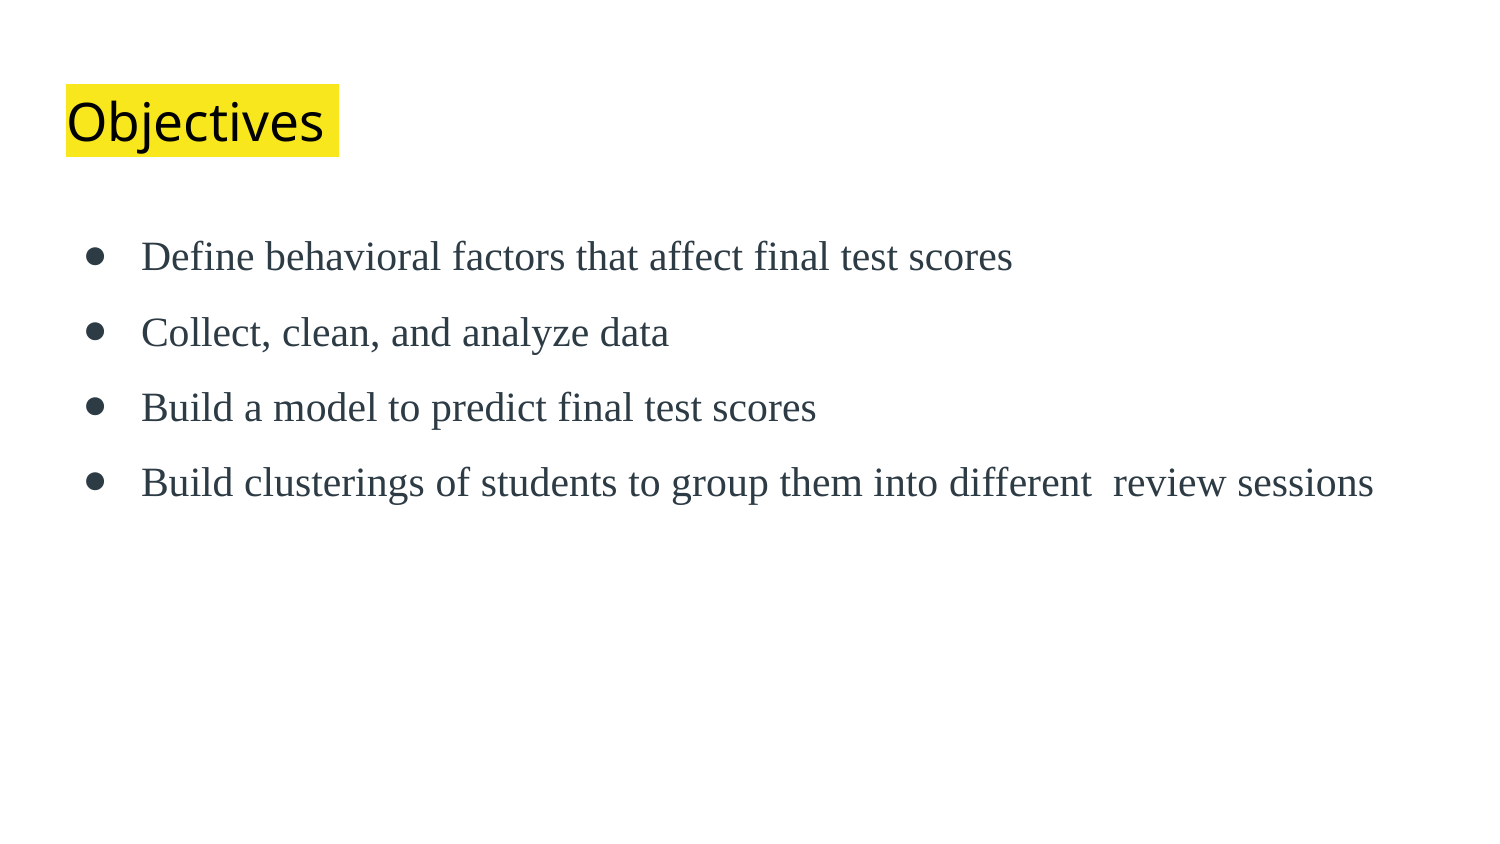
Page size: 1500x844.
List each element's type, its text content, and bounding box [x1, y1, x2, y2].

list Define behavioral factors that affect final test scores Collect, clean, and analyze data Build a model to predict final test scores Build clusterings of students to group them into different review sessions [51, 189, 1449, 814]
title Objectives [51, 72, 1449, 167]
